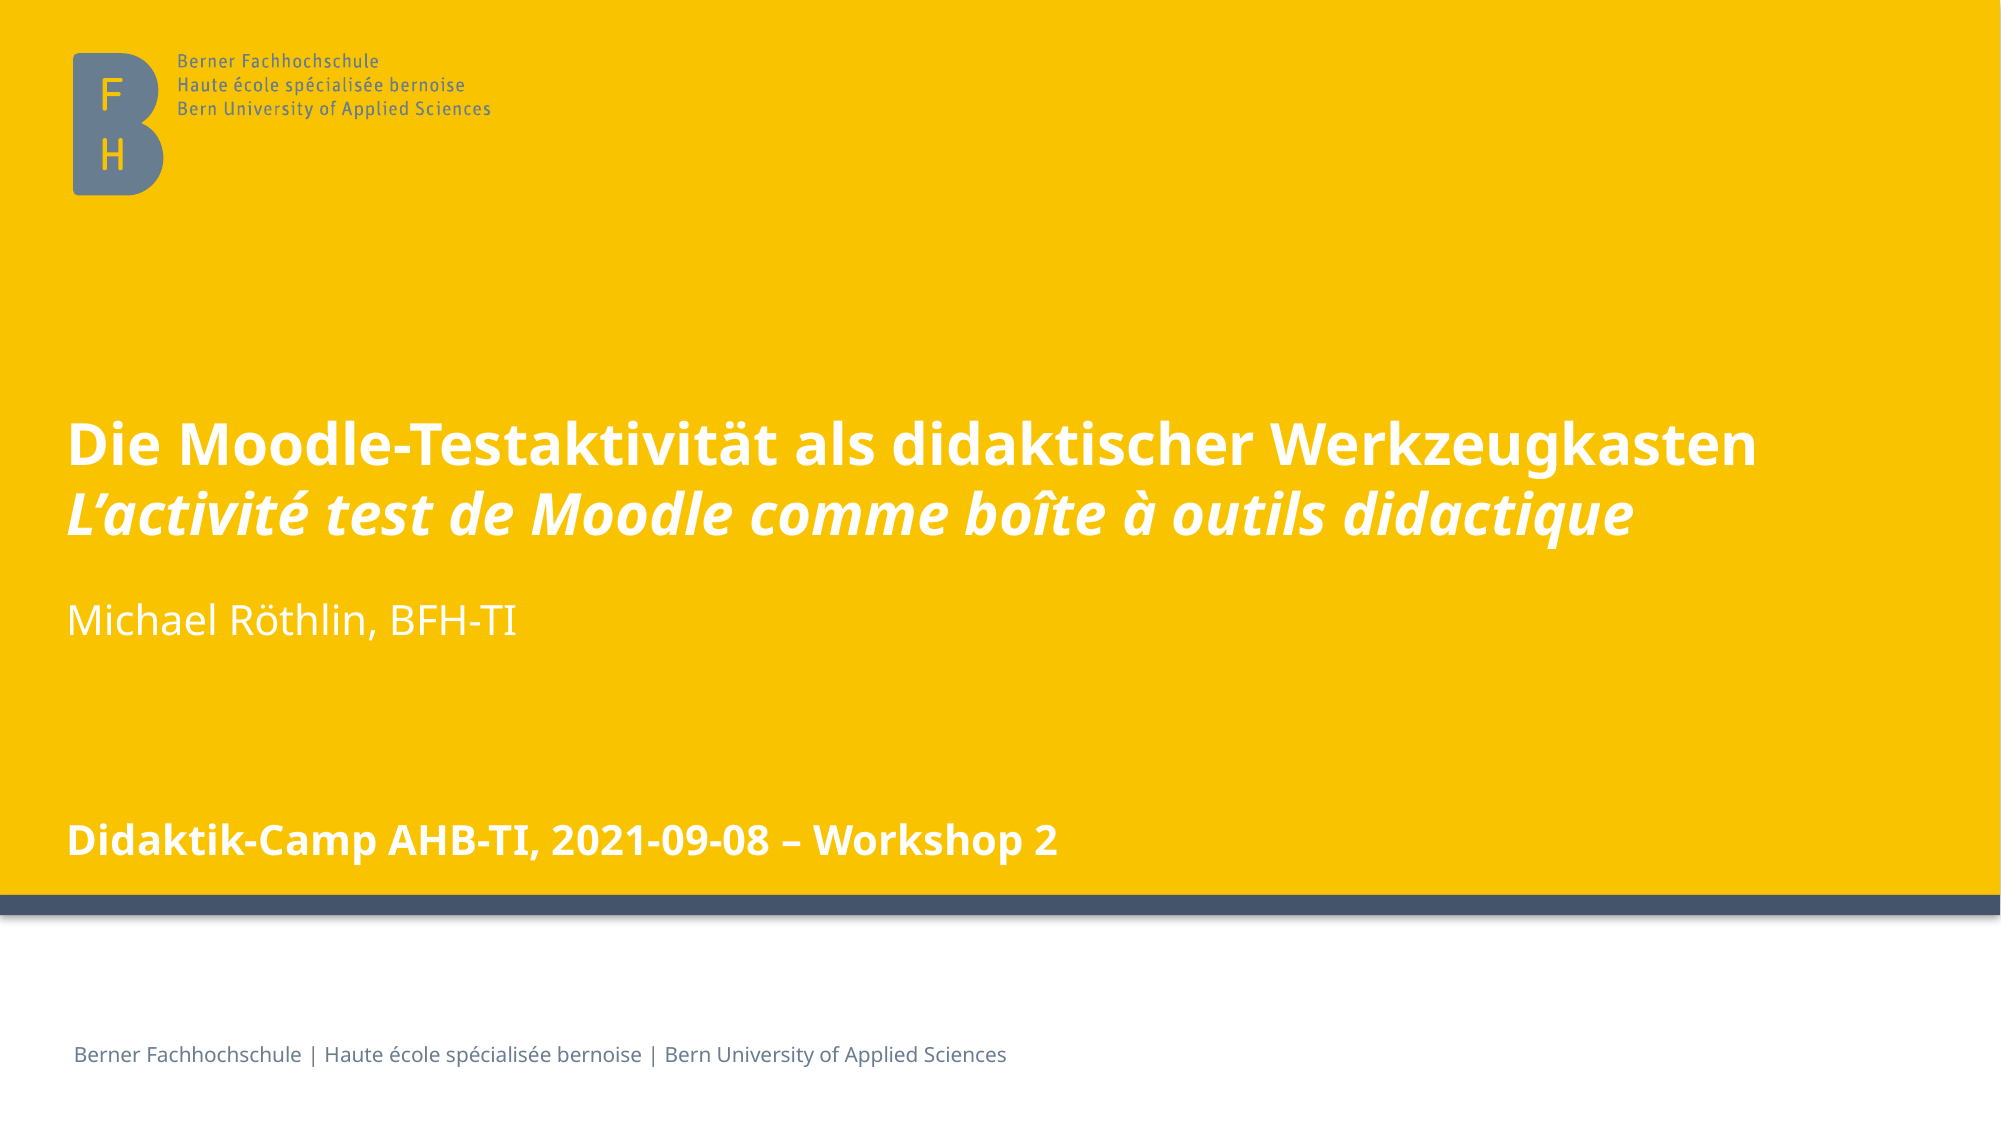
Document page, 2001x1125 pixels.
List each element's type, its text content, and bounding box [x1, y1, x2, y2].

subtitle Michael Röthlin, BFH-TI [65, 593, 1550, 715]
text_box [66, 745, 1887, 882]
list Berner Fachhochschule | Haute école spécialisée bernoise | Bern University of Applied Sciences [73, 1041, 1561, 1125]
title Die Moodle-Testaktivität als didaktischer Werkzeugkasten L’activité test de Moodle comme boîte à outils didactique [66, 407, 1920, 586]
text_box Didaktik-Camp AHB-TI, 2021-09-08 – Workshop 2 [66, 814, 1367, 906]
